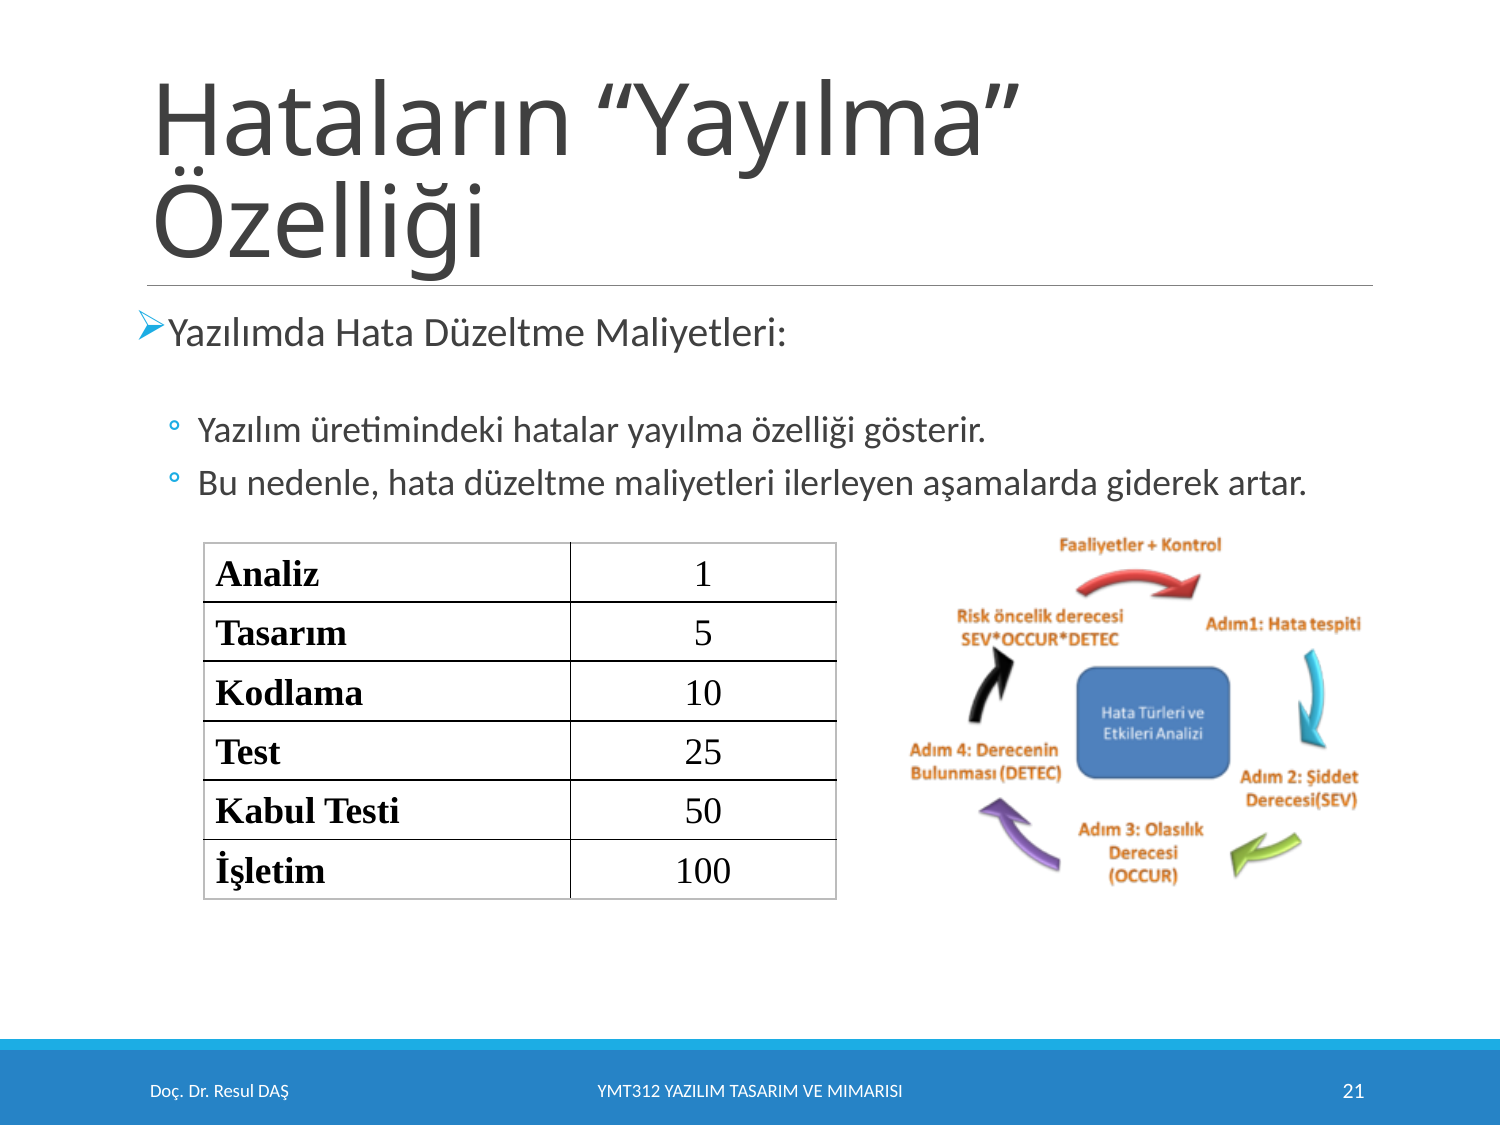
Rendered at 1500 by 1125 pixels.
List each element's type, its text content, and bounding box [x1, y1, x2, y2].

table_cell Tasarım [205, 603, 570, 660]
table_header 1 [571, 544, 835, 601]
table_cell Kabul Testi [205, 781, 570, 839]
table_cell 100 [571, 840, 835, 898]
picture [897, 527, 1373, 900]
table_cell İşletim [205, 840, 570, 898]
footer YMT312 Yazılım Tasarım ve Mimarisi [453, 1059, 1047, 1120]
table_cell Test [205, 722, 570, 779]
table_header Analiz [205, 544, 570, 601]
table_cell 25 [571, 722, 835, 779]
slide_number Doç. Dr. Resul DAŞ [135, 1059, 440, 1120]
table_cell Kodlama [205, 662, 570, 720]
table_cell 10 [571, 662, 835, 720]
title Hataların “Yayılma” Özelliği [135, 47, 1373, 285]
slide_number 21 [1218, 1059, 1380, 1120]
table_cell 5 [571, 603, 835, 660]
table_cell 50 [571, 781, 835, 839]
list Yazılımda Hata Düzeltme Maliyetleri: Yazılım üretimindeki hatalar yayılma özelliği gösterir. Bu nedenle, hata düzeltme maliyetleri ilerleyen aşamalarda giderek artar. [135, 302, 1373, 963]
